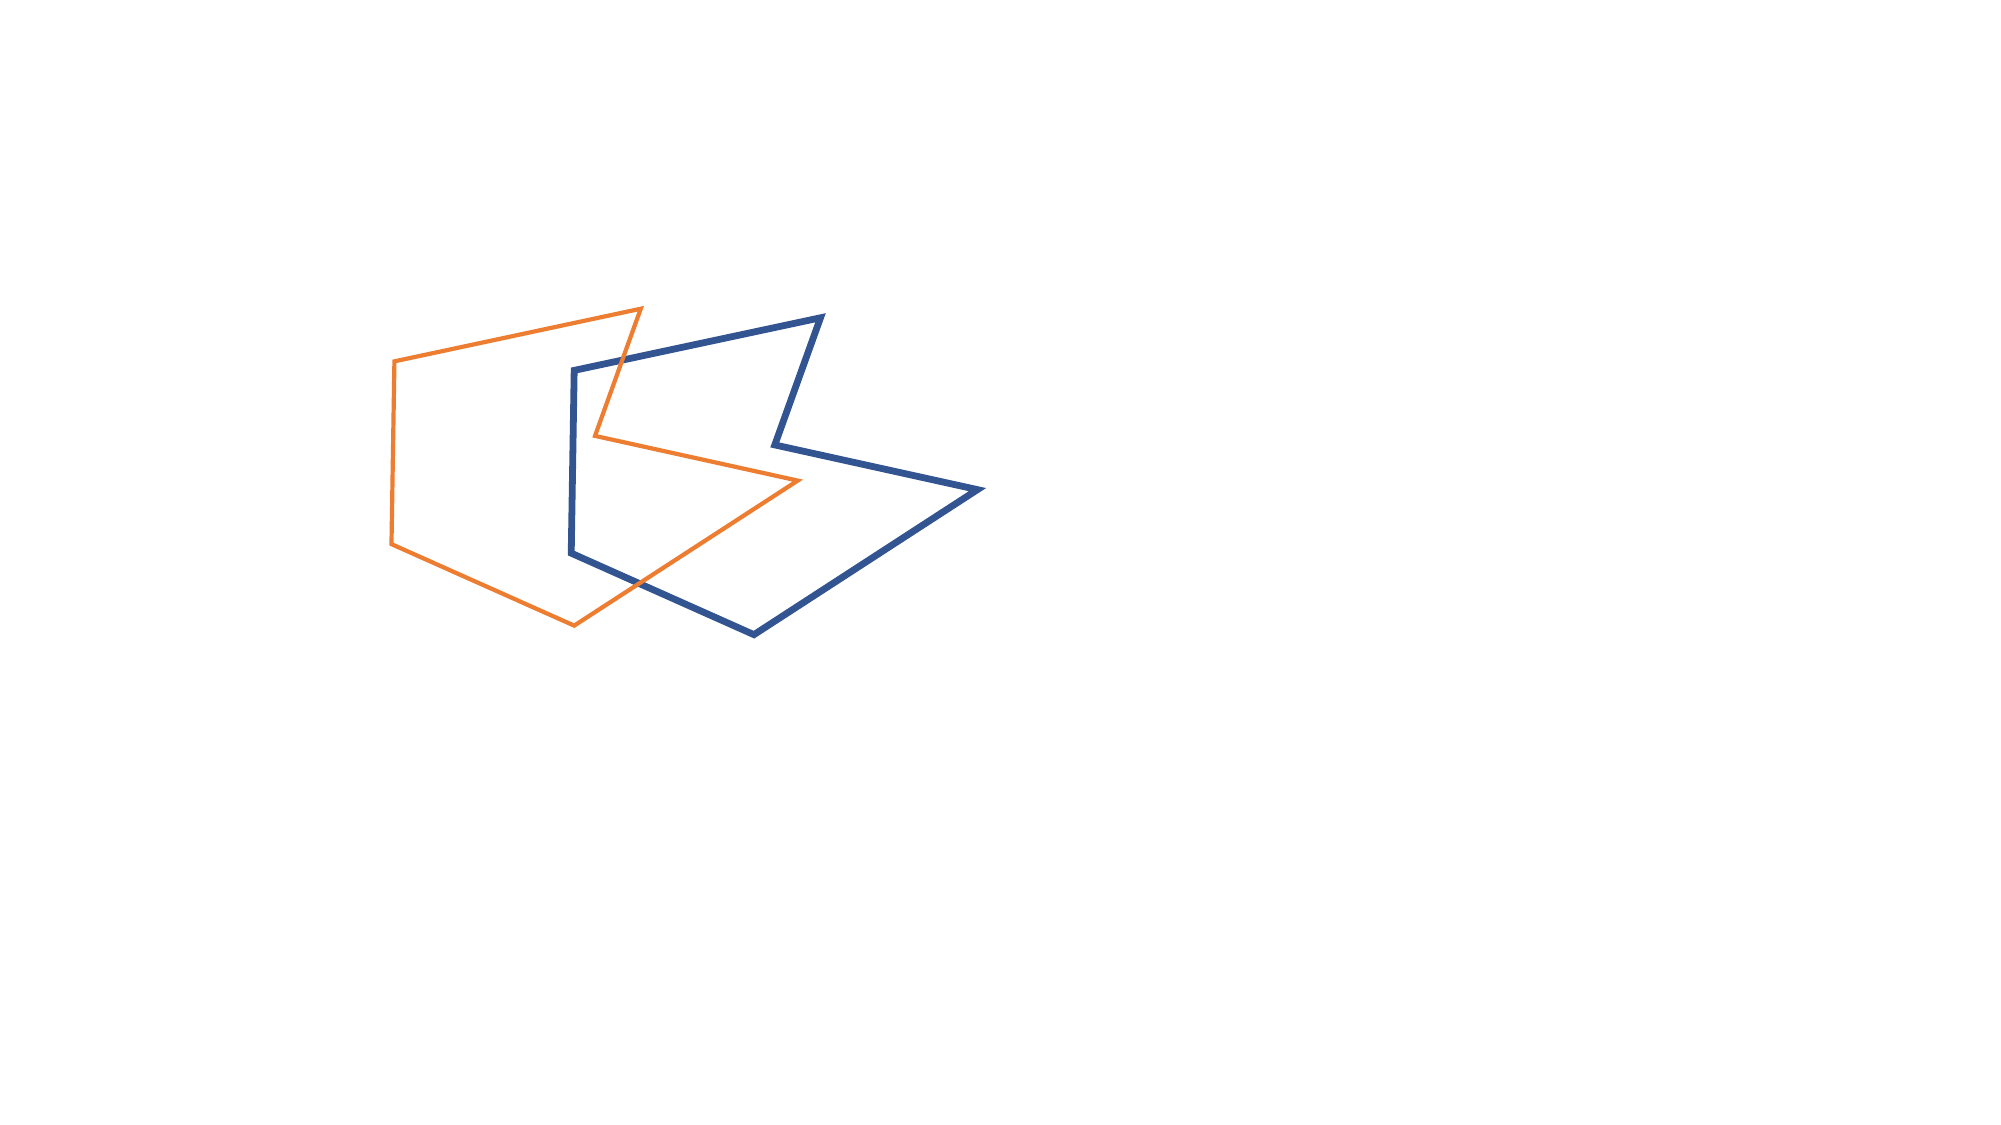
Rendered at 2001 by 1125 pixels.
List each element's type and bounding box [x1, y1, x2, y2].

text_box [390, 307, 801, 627]
text_box [597, 316, 981, 636]
